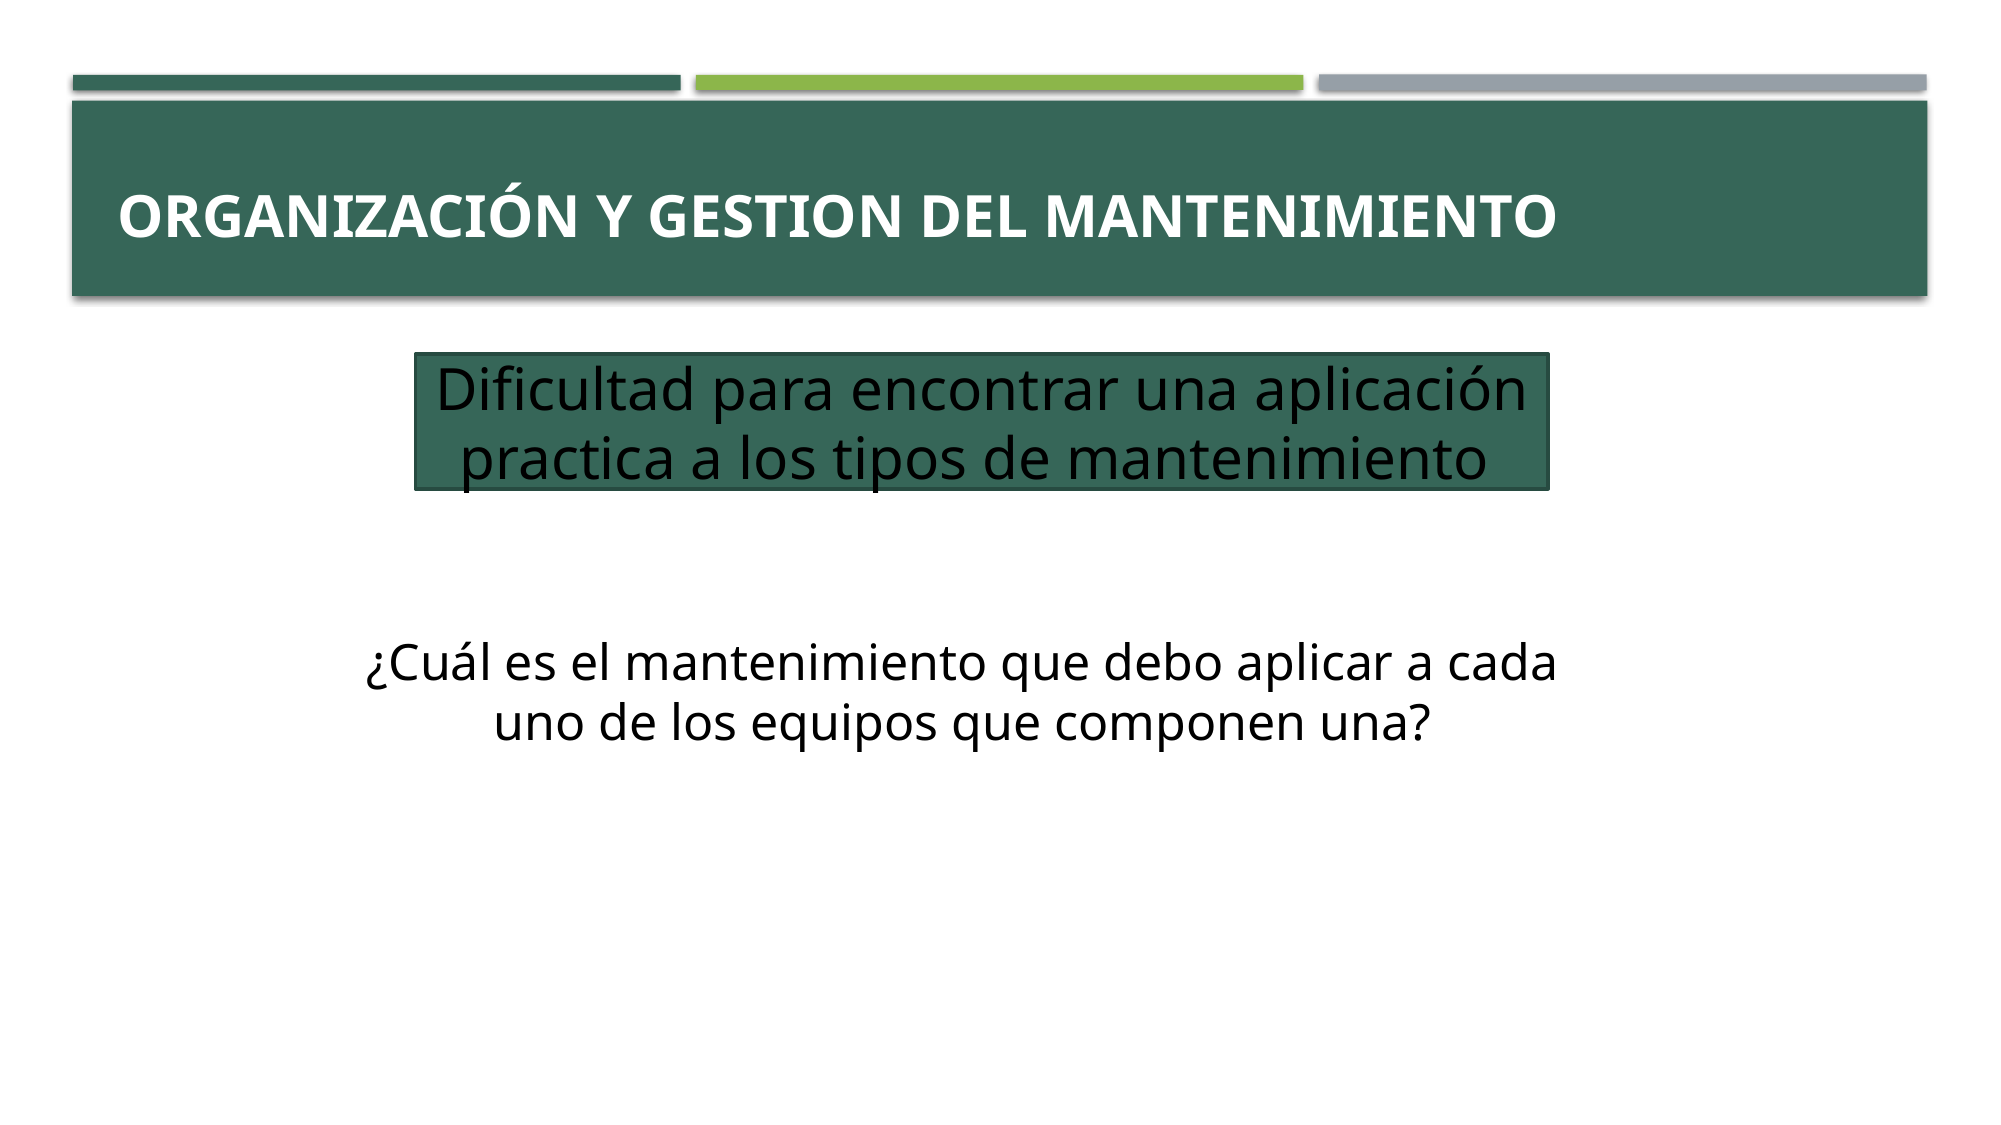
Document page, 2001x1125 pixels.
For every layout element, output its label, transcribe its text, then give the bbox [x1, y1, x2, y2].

title ORGANIZACIÓN Y GESTION DEL MANTENIMIENTO [102, 38, 1932, 258]
text_box ¿Cuál es el mantenimiento que debo aplicar a cada uno de los equipos que componen una? [320, 623, 1606, 758]
text_box Dificultad para encontrar una aplicación practica a los tipos de mantenimiento [414, 352, 1550, 491]
